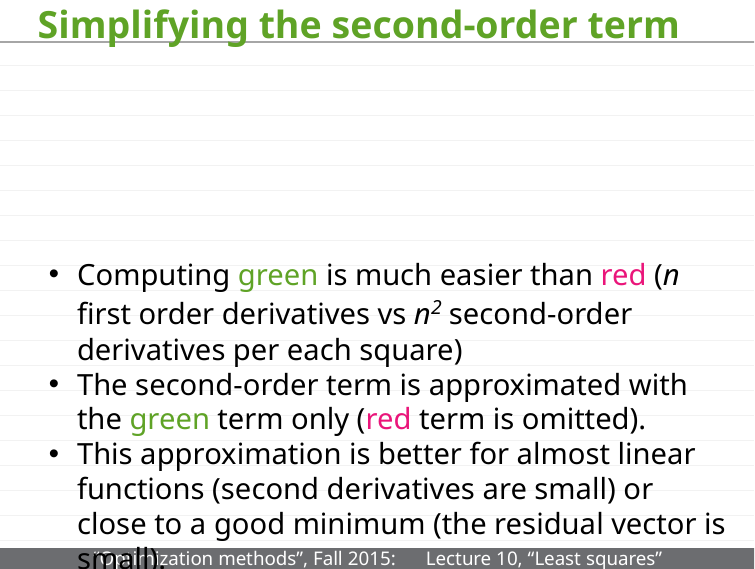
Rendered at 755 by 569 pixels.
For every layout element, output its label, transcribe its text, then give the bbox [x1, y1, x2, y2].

title Simplifying the second-order term [37, 1, 717, 97]
text_box Computing green is much easier than red (n first order derivatives vs n2 second-order derivatives per each square) The second-order term is approximated with the green term only (red term is omitted). This approximation is better for almost linear functions (second derivatives are small) or close to a good minimum (the residual vector is small). [41, 252, 737, 569]
